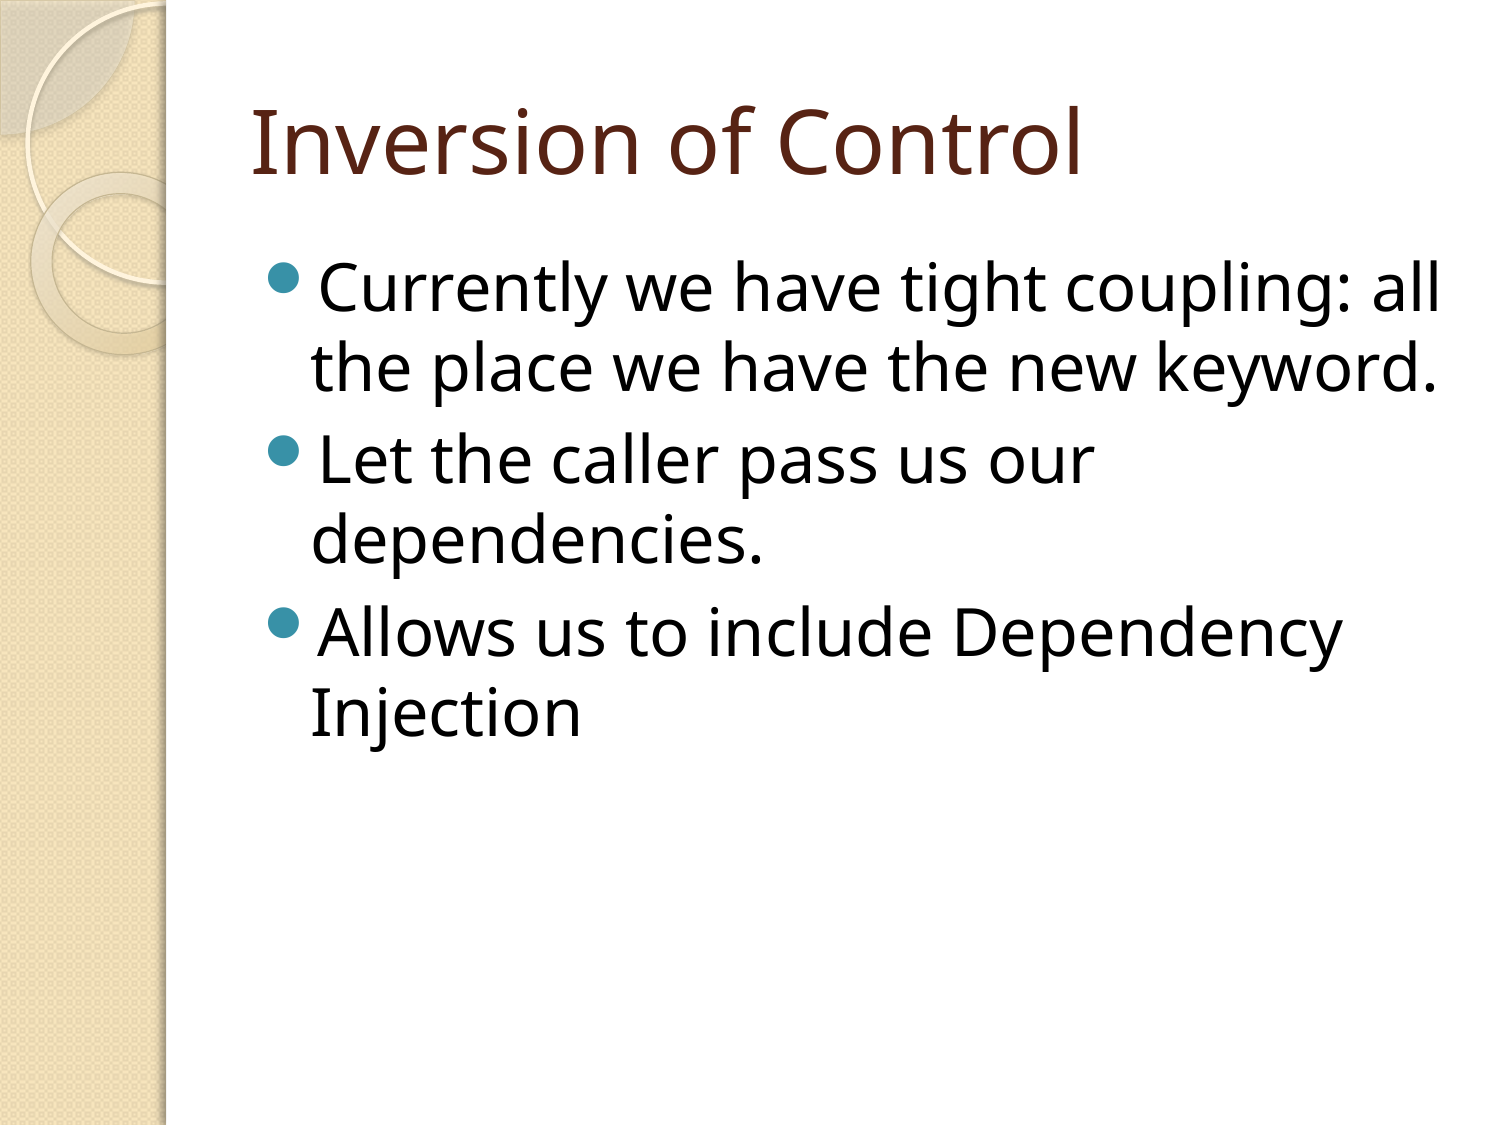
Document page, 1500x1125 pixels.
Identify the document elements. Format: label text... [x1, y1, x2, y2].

list Currently we have tight coupling: all the place we have the new keyword. Let the caller pass us our dependencies. Allows us to include Dependency Injection [235, 237, 1466, 1025]
title Inversion of Control [235, 45, 1466, 233]
